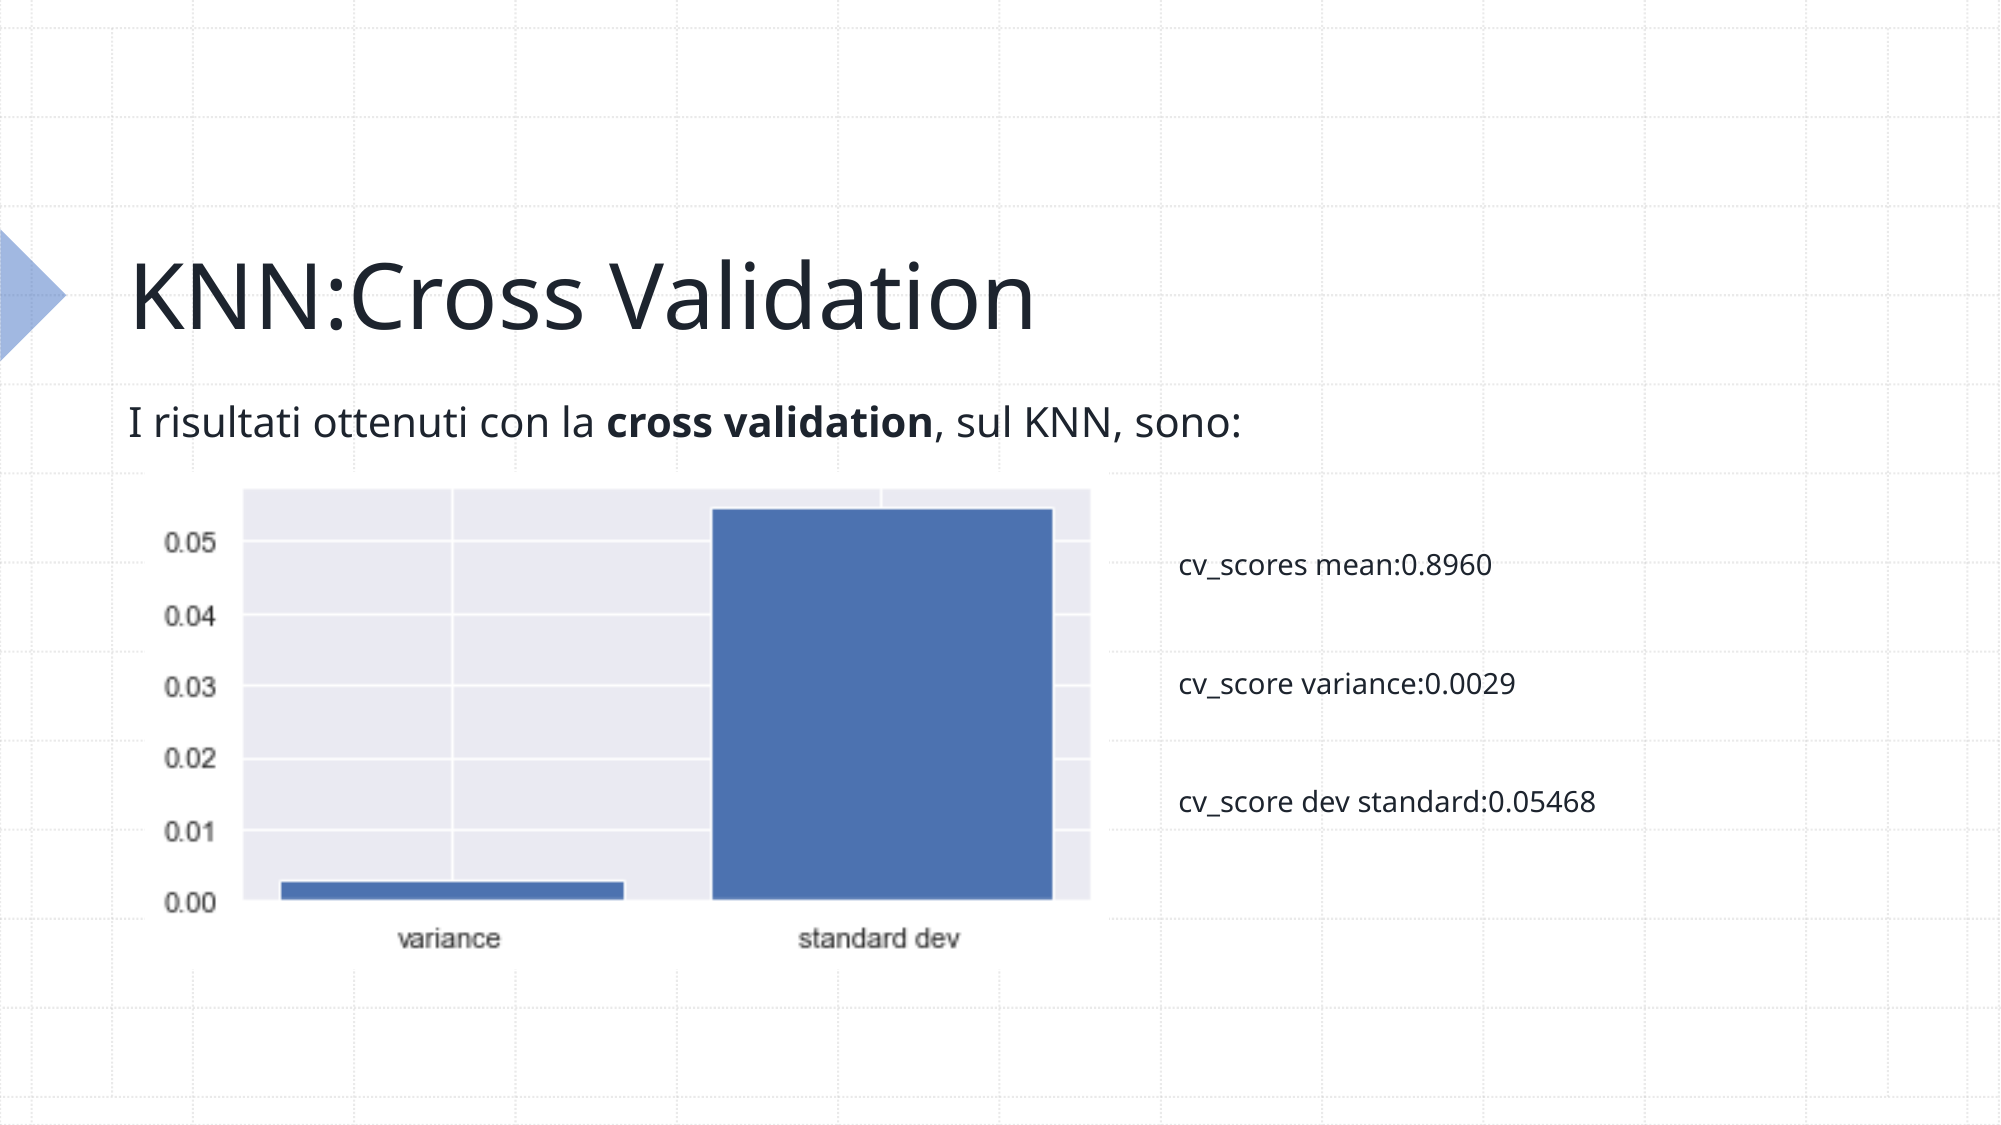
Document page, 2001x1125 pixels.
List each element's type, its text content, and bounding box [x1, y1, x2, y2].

picture [145, 471, 1109, 969]
list I risultati ottenuti con la cross validation, sul KNN, sono: ﻿cv_scores mean:0.8960 cv_score variance:0.0029 cv_score dev standard:0.05468 [113, 383, 1808, 969]
title KNN:Cross Validation [113, 119, 1808, 356]
